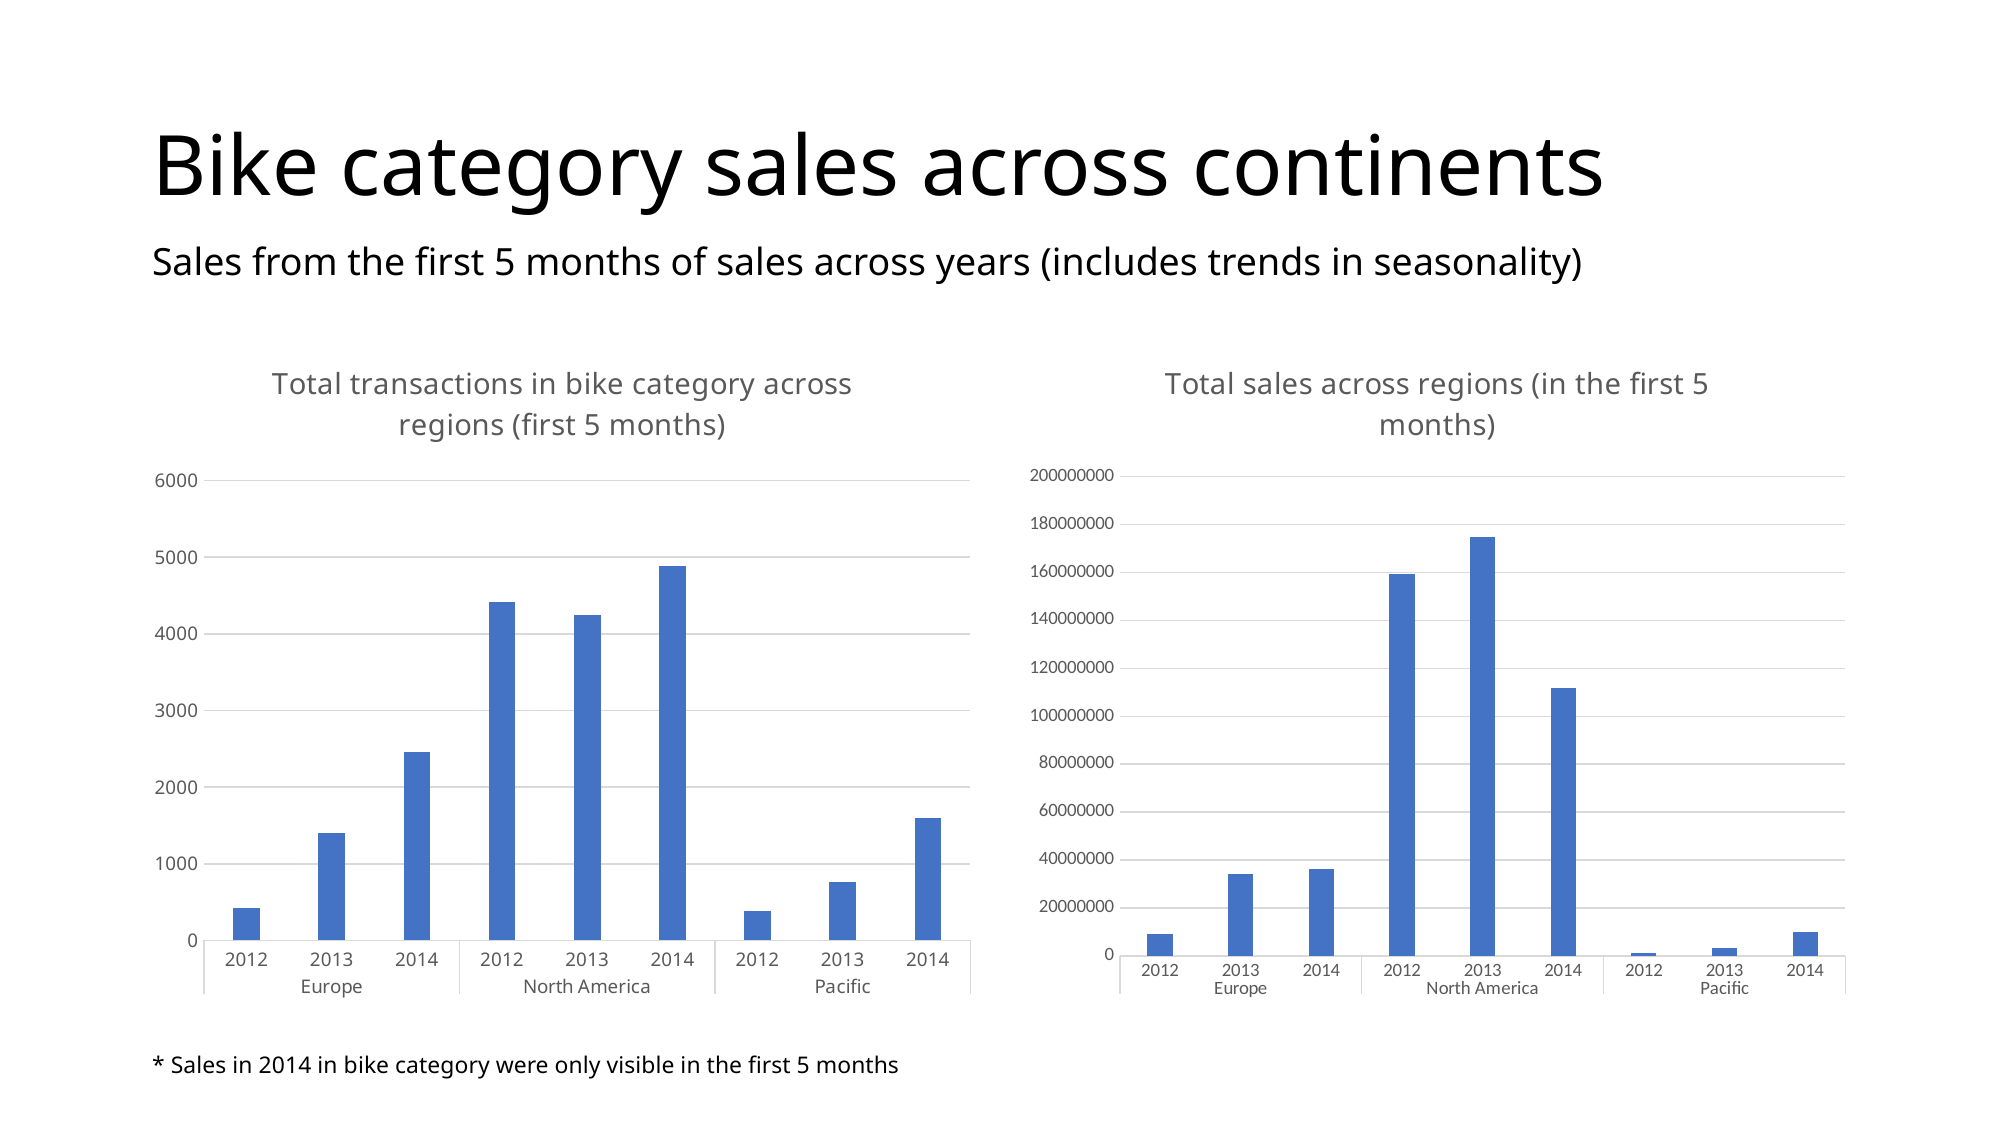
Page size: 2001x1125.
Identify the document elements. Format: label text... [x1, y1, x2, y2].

chart [137, 333, 988, 1014]
text_box Sales from the first 5 months of sales across years (includes trends in seasonality) [137, 231, 1947, 291]
chart [1012, 333, 1863, 1014]
text_box * Sales in 2014 in bike category were only visible in the first 5 months [137, 1043, 1947, 1086]
title Bike category sales across continents [137, 59, 1863, 231]
